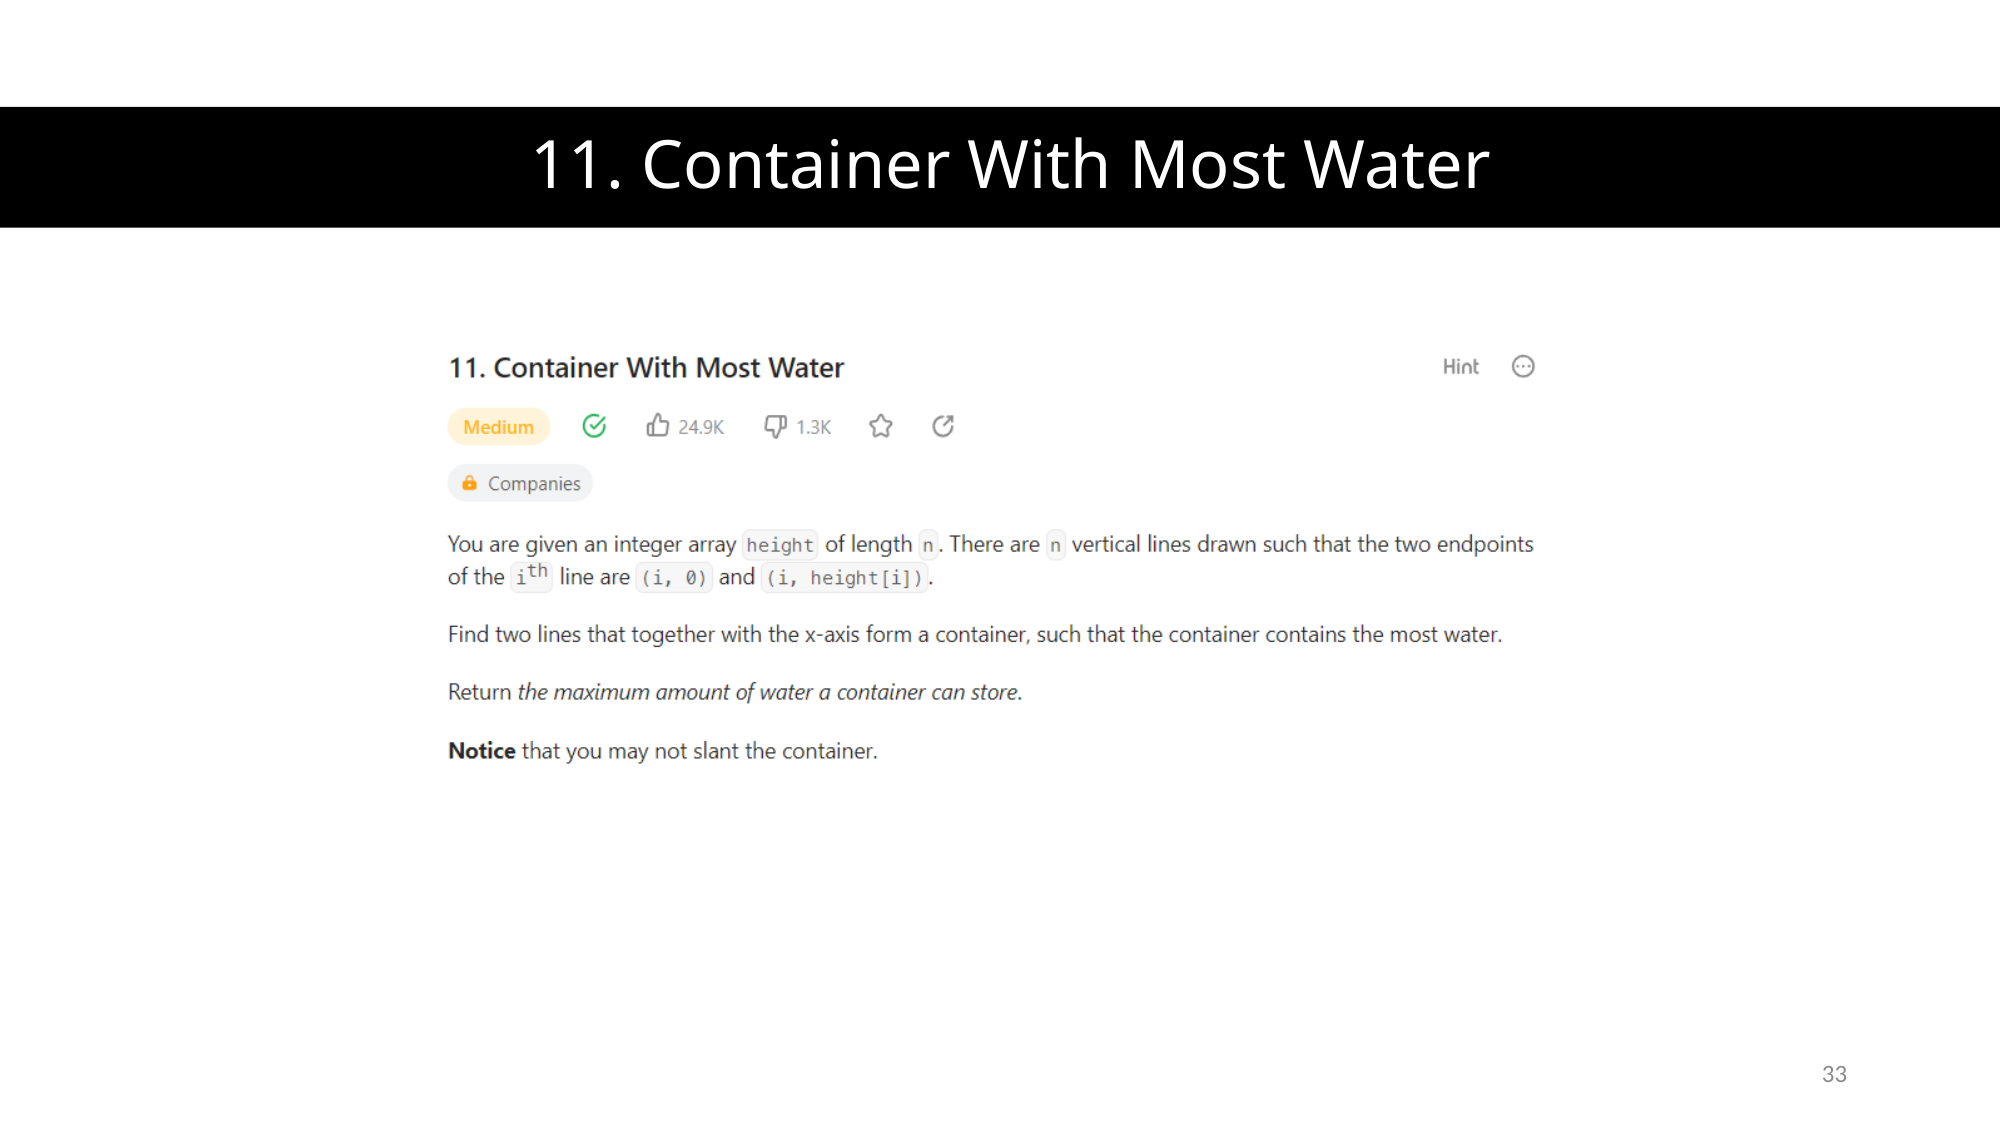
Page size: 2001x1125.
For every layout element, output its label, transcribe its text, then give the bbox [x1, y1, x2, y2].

title 11. Container With Most Water [91, 105, 1931, 228]
slide_number 33 [1412, 1042, 1863, 1103]
picture [439, 335, 1561, 790]
text_box [0, 106, 2000, 229]
